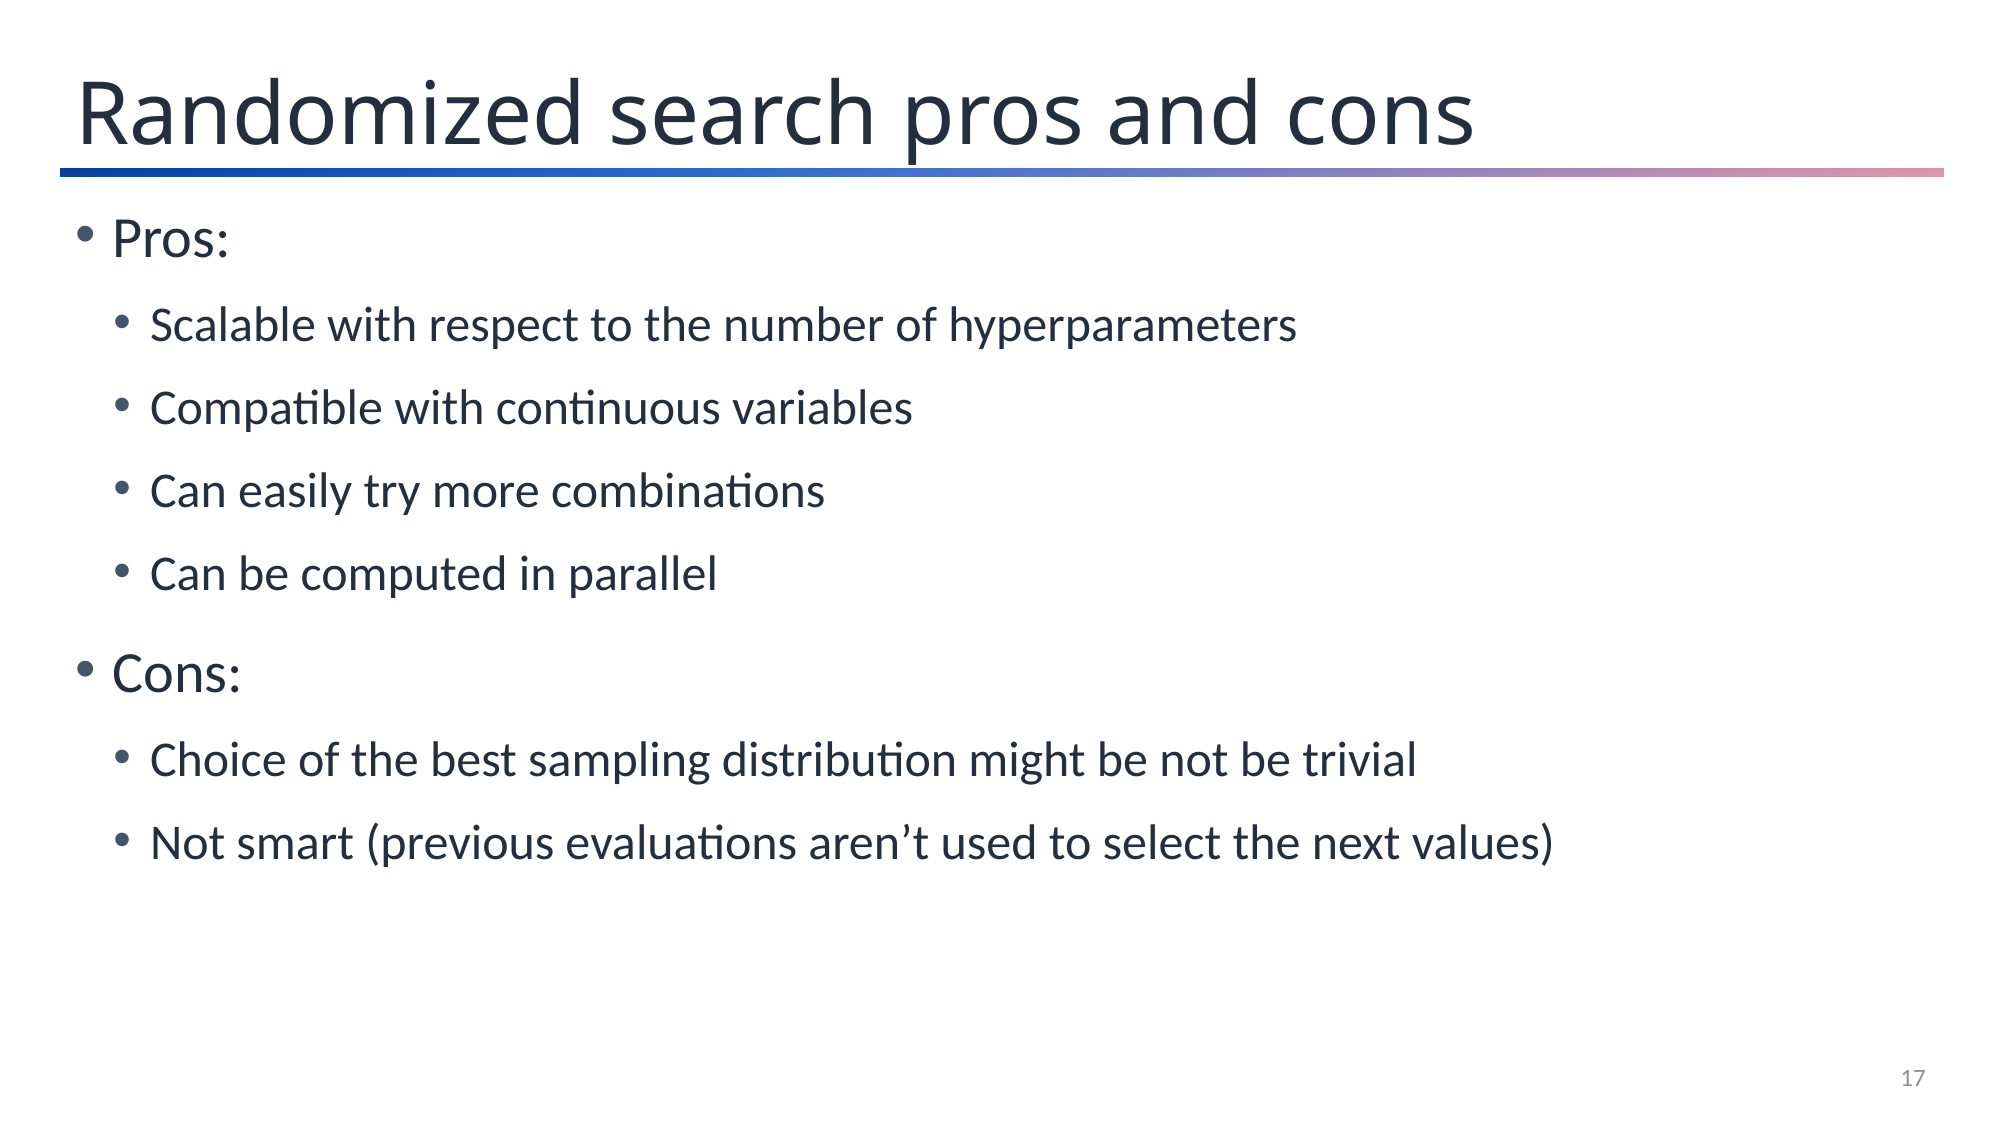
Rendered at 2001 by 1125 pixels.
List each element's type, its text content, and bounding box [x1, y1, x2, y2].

title Randomized search pros and cons [60, 49, 1941, 170]
picture [60, 168, 1944, 177]
slide_number 17 [1861, 1057, 1941, 1095]
list Pros: Scalable with respect to the number of hyperparameters Compatible with continuous variables Can easily try more combinations Can be computed in parallel Cons: Choice of the best sampling distribution might be not be trivial Not smart (previous evaluations aren’t used to select the next values) [60, 191, 1941, 1055]
